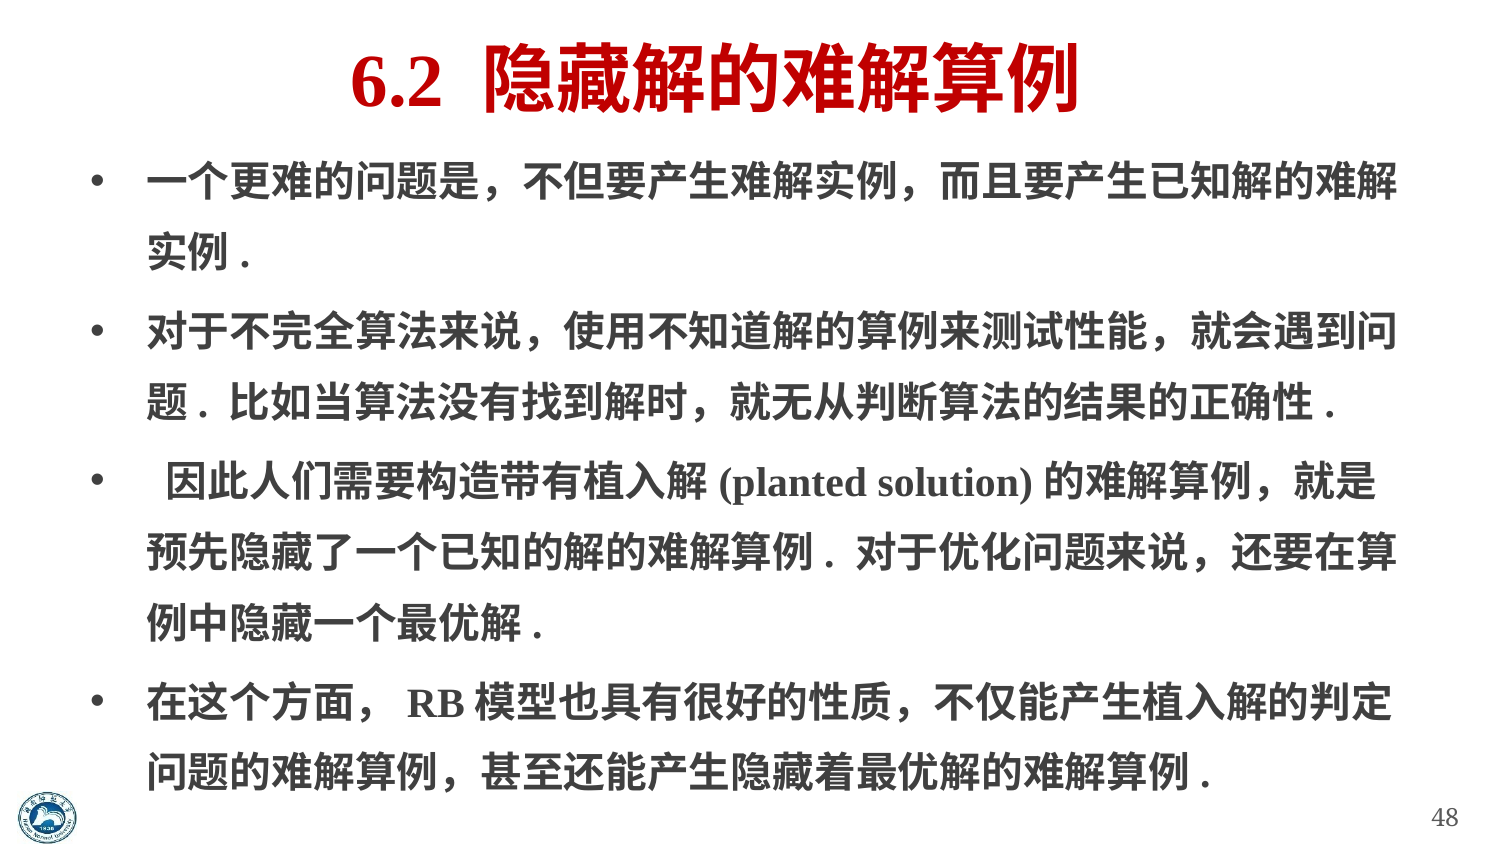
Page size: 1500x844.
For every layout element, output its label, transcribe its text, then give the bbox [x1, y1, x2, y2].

slide_number 48 [1426, 795, 1495, 841]
list 一个更难的问题是，不但要产生难解实例，而且要产生已知解的难解实例. 对于不完全算法来说，使用不知道解的算例来测试性能，就会遇到问题. 比如当算法没有找到解时，就无从判断算法的结果的正确性. 因此人们需要构造带有植入解(planted solution)的难解算例，就是预先隐藏了一个已知的解的难解算例. 对于优化问题来说，还要在算例中隐藏一个最优解. 在这个方面，RB模型也具有很好的性质，不仅能产生植入解的判定问题的难解算例，甚至还能产生隐藏着最优解的难解算例. [75, 126, 1425, 812]
picture [17, 791, 77, 844]
title 6.2 隐藏解的难解算例 [41, 20, 1392, 130]
